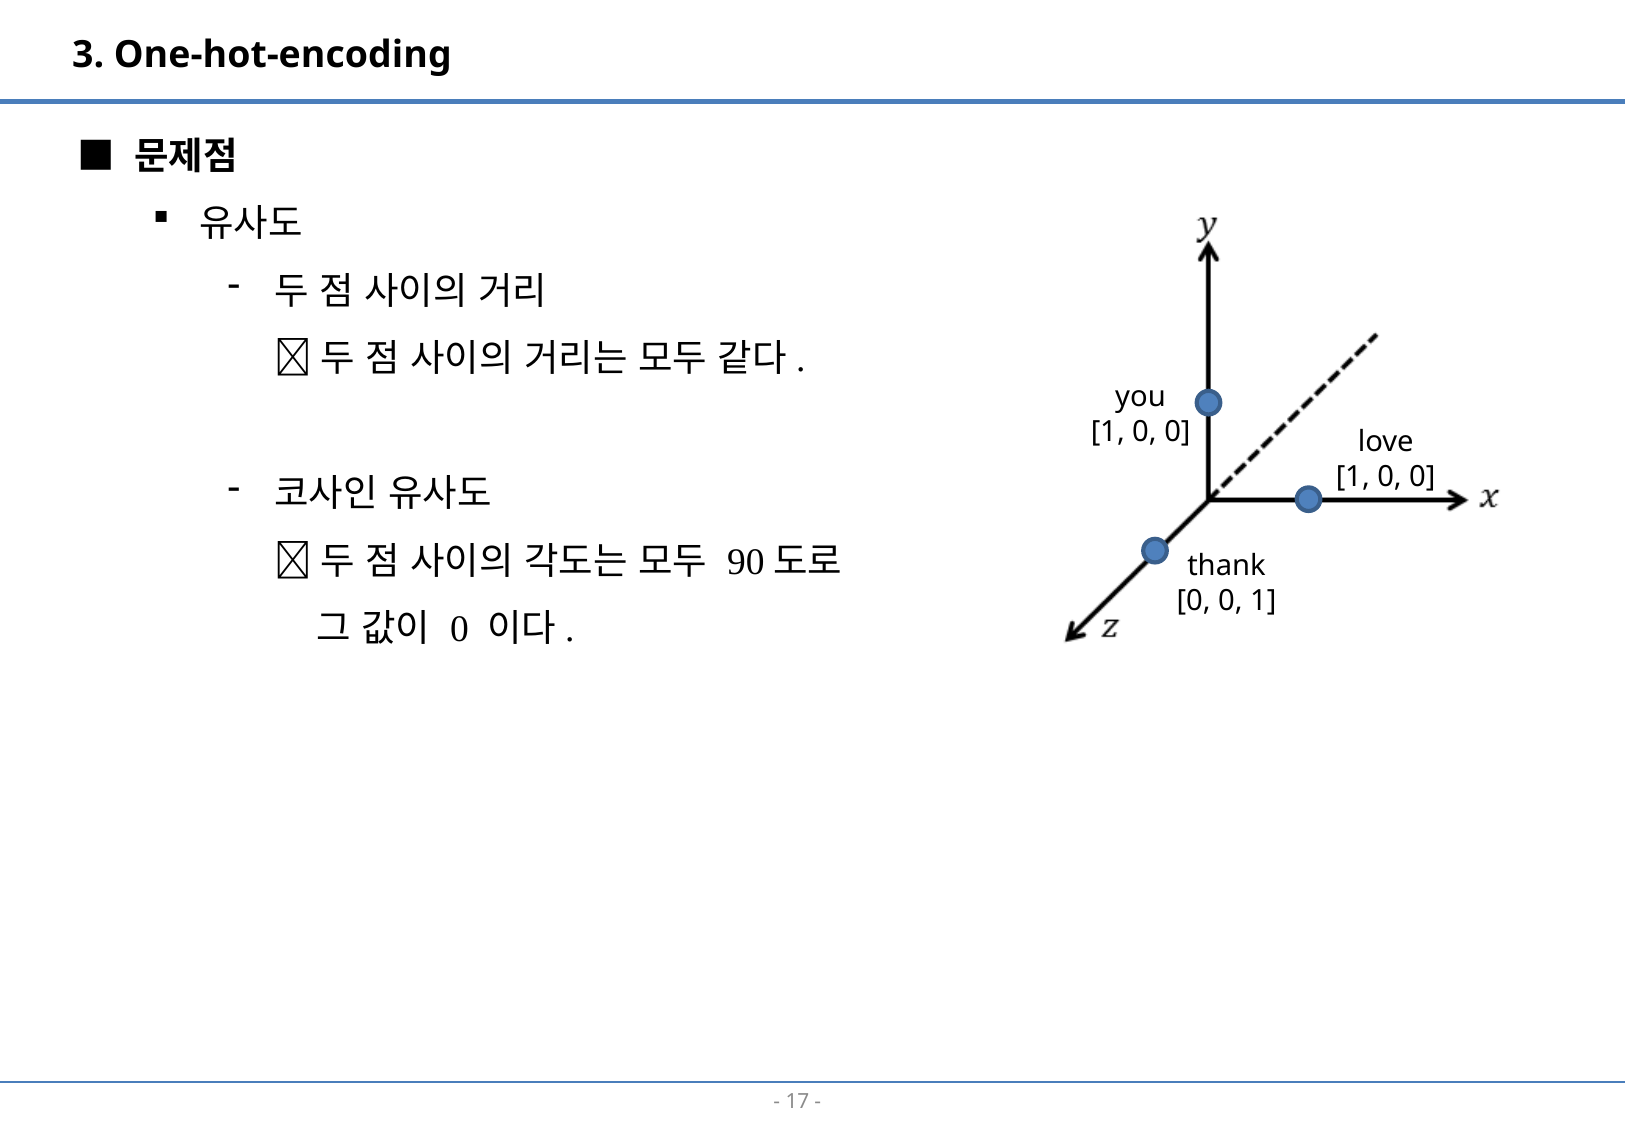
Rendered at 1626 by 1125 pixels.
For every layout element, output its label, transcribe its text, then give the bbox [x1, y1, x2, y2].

text_box ■ 문제점 유사도 두 점 사이의 거리  두 점 사이의 거리는 모두 같다. 코사인 유사도  두 점 사이의 각도는 모두 90도로 그 값이 0 이다. [62, 101, 1498, 657]
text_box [1024, 196, 1548, 670]
text_box 3. One-hot-encoding [57, 22, 468, 82]
slide_number - 16 - [607, 1082, 987, 1122]
